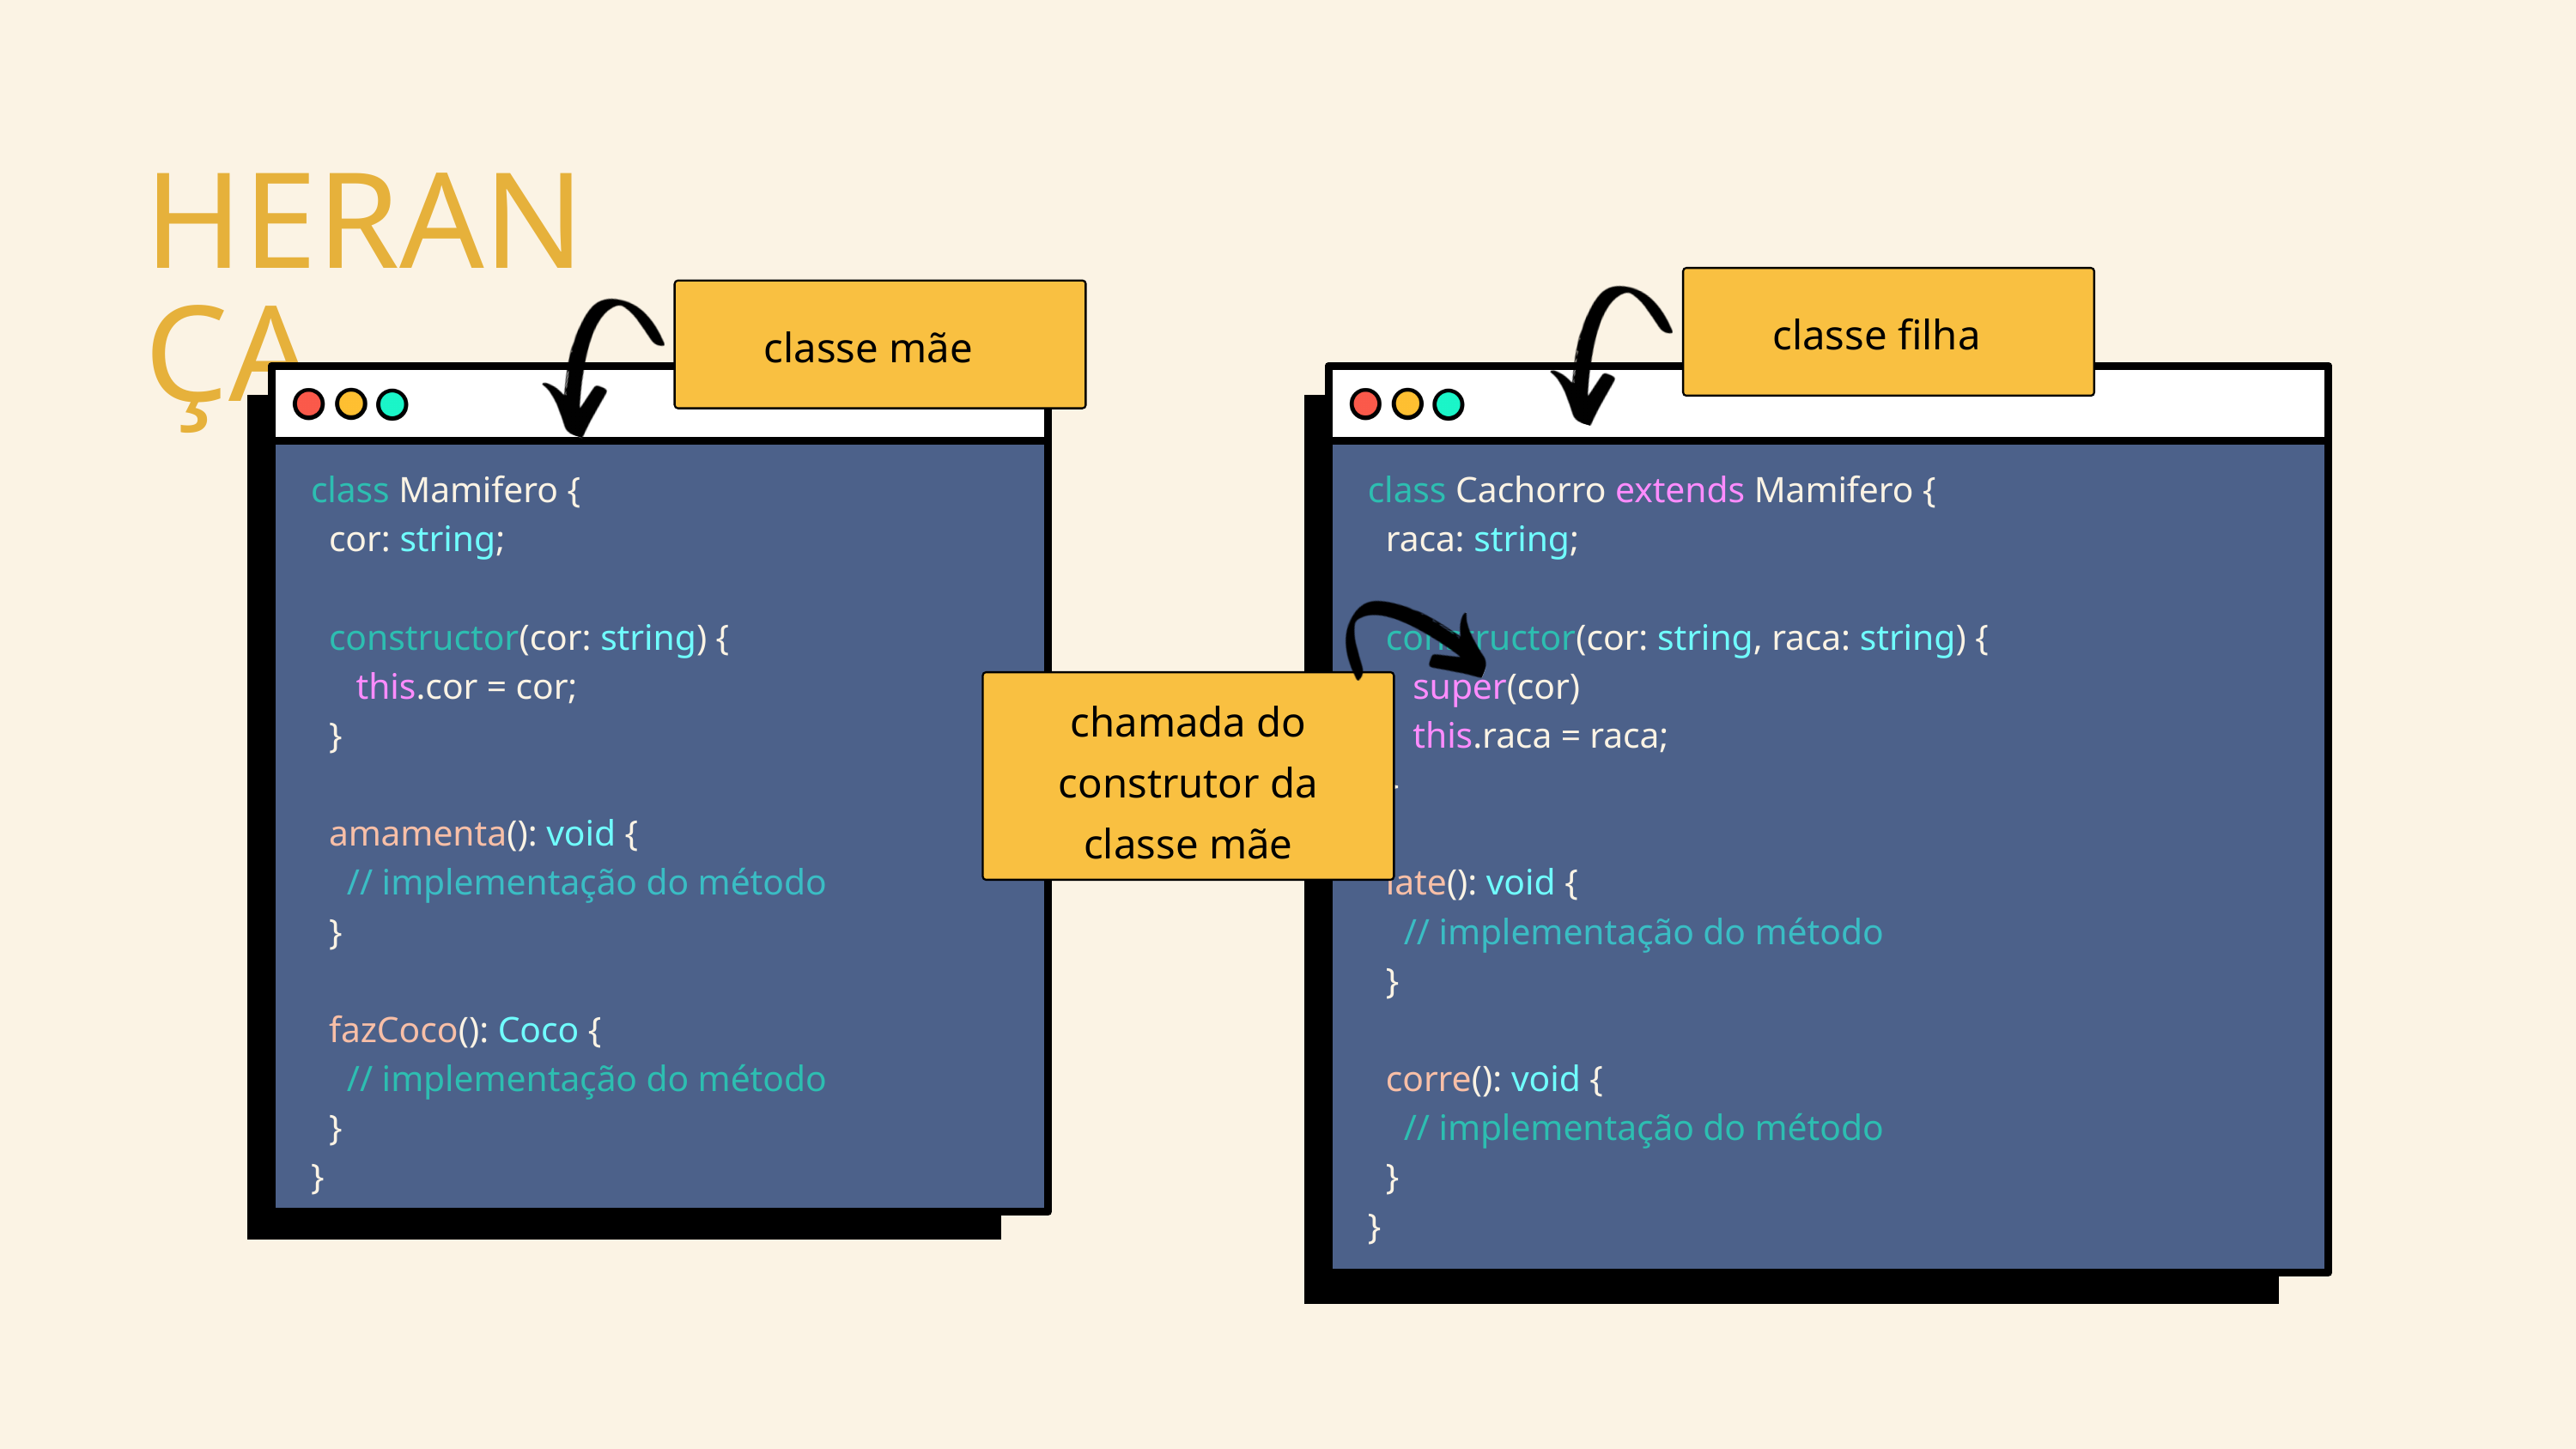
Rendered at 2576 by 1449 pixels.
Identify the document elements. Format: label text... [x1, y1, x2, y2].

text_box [1327, 366, 2329, 441]
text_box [271, 446, 1048, 1212]
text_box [1303, 888, 2279, 1304]
picture [290, 384, 410, 423]
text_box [673, 279, 1087, 410]
text_box HERANÇA [144, 161, 617, 428]
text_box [271, 366, 1048, 441]
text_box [1681, 266, 2096, 397]
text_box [1327, 447, 2329, 1273]
picture [1343, 595, 1489, 701]
picture [529, 285, 675, 421]
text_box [246, 394, 1002, 1240]
picture [1537, 271, 1683, 409]
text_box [1303, 394, 1323, 670]
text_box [981, 670, 1395, 882]
picture [1347, 384, 1467, 423]
